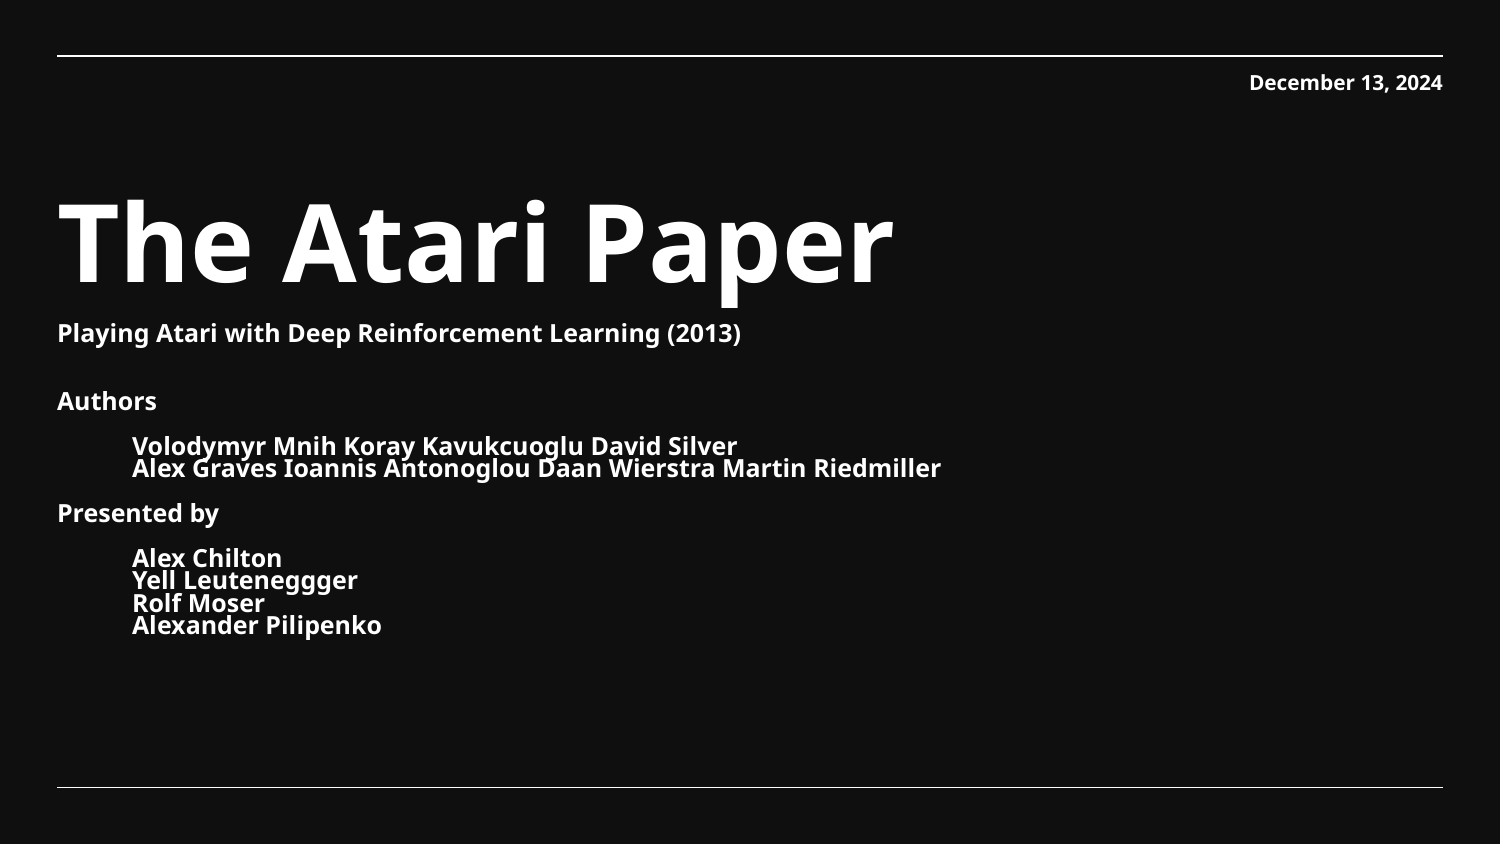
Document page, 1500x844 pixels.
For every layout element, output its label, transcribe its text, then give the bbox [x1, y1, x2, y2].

title The Atari Paper Playing Atari with Deep Reinforcement Learning (2013) Authors Volodymyr Mnih Koray Kavukcuoglu David Silver Alex Graves Ioannis Antonoglou Daan Wierstra Martin Riedmiller Presented by Alex Chilton Yell Leuteneggger Rolf Moser Alexander Pilipenko [57, 133, 1065, 710]
subtitle December 13, 2024 [1128, 69, 1443, 123]
